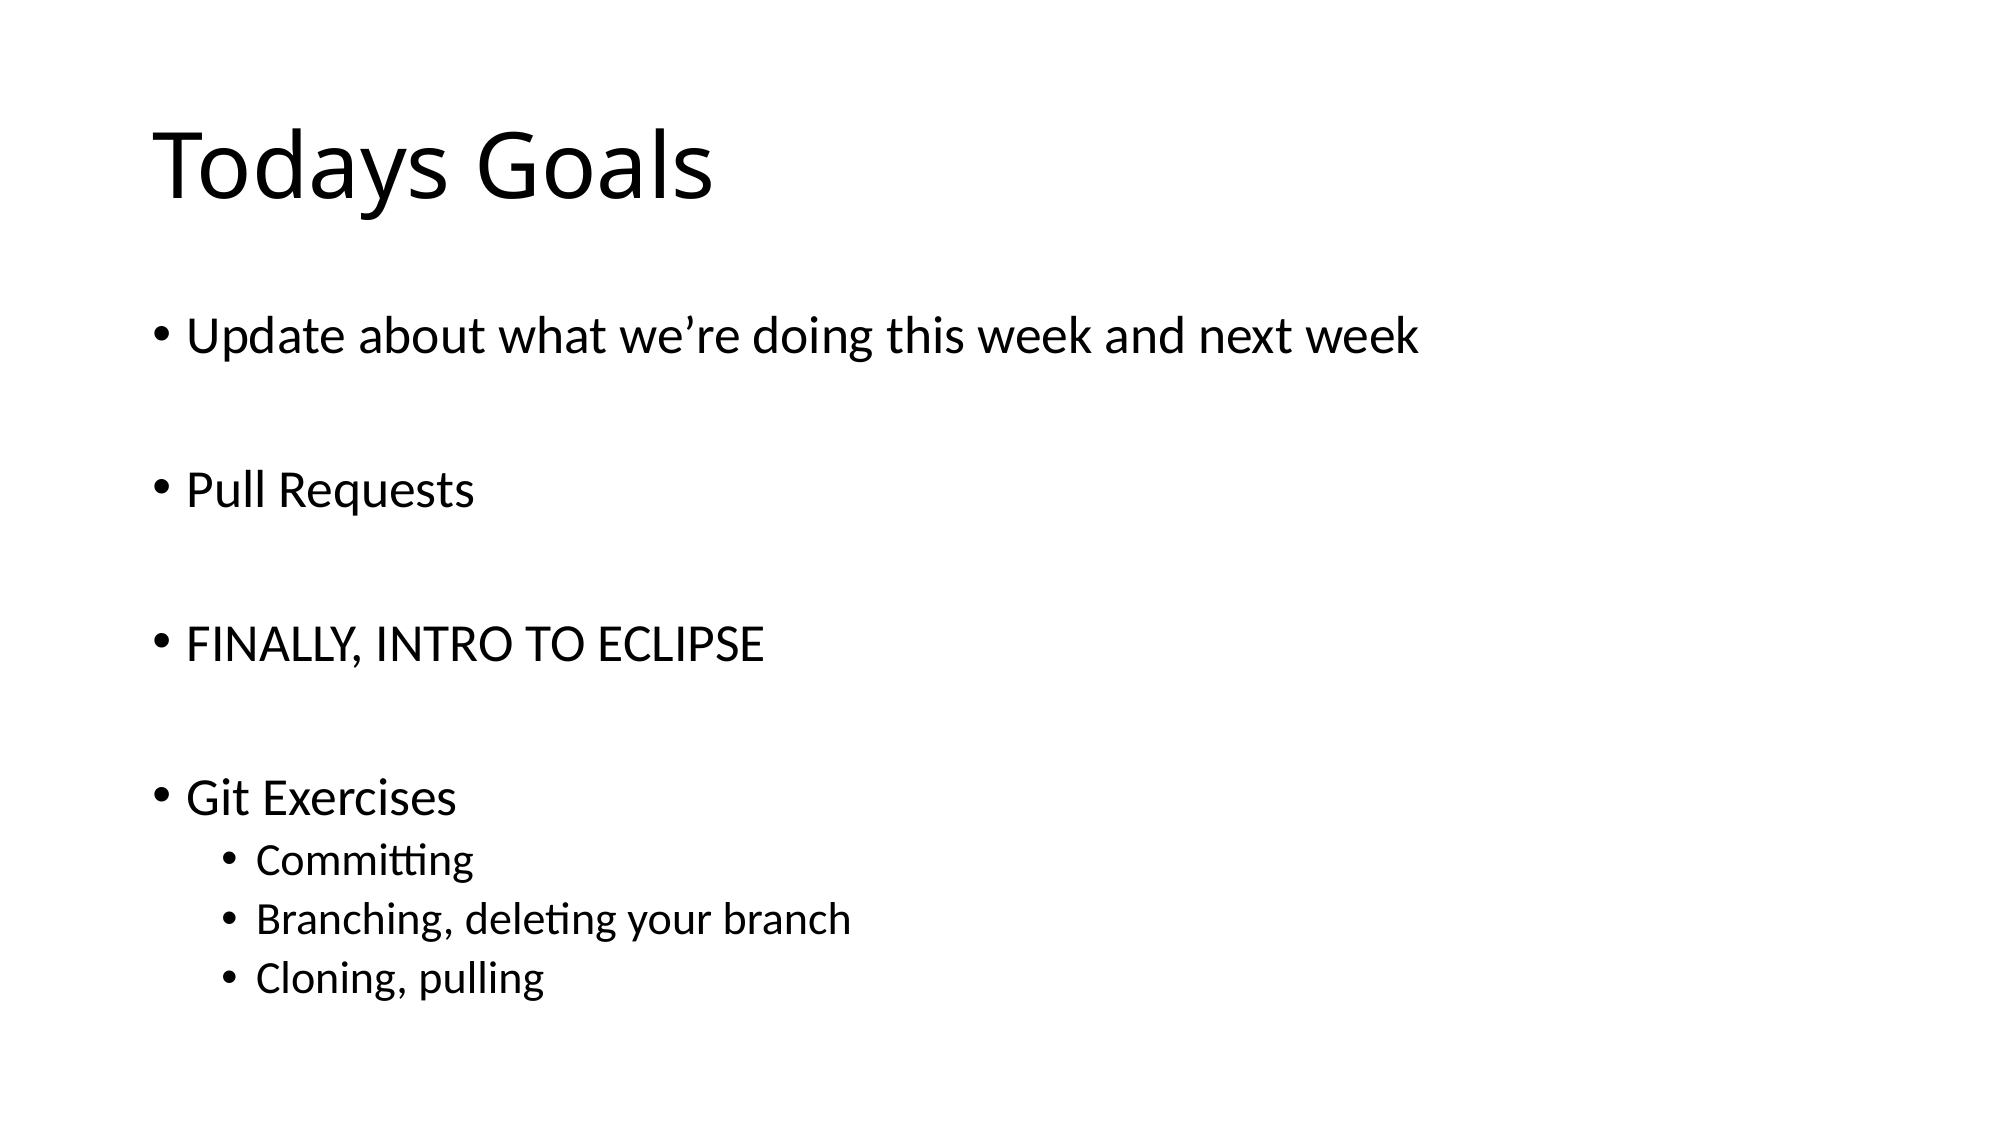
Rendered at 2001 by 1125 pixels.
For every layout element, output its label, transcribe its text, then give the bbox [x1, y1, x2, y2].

title Todays Goals [137, 59, 1863, 278]
list Update about what we’re doing this week and next week Pull Requests FINALLY, INTRO TO ECLIPSE Git Exercises Committing Branching, deleting your branch Cloning, pulling [137, 299, 1863, 1014]
